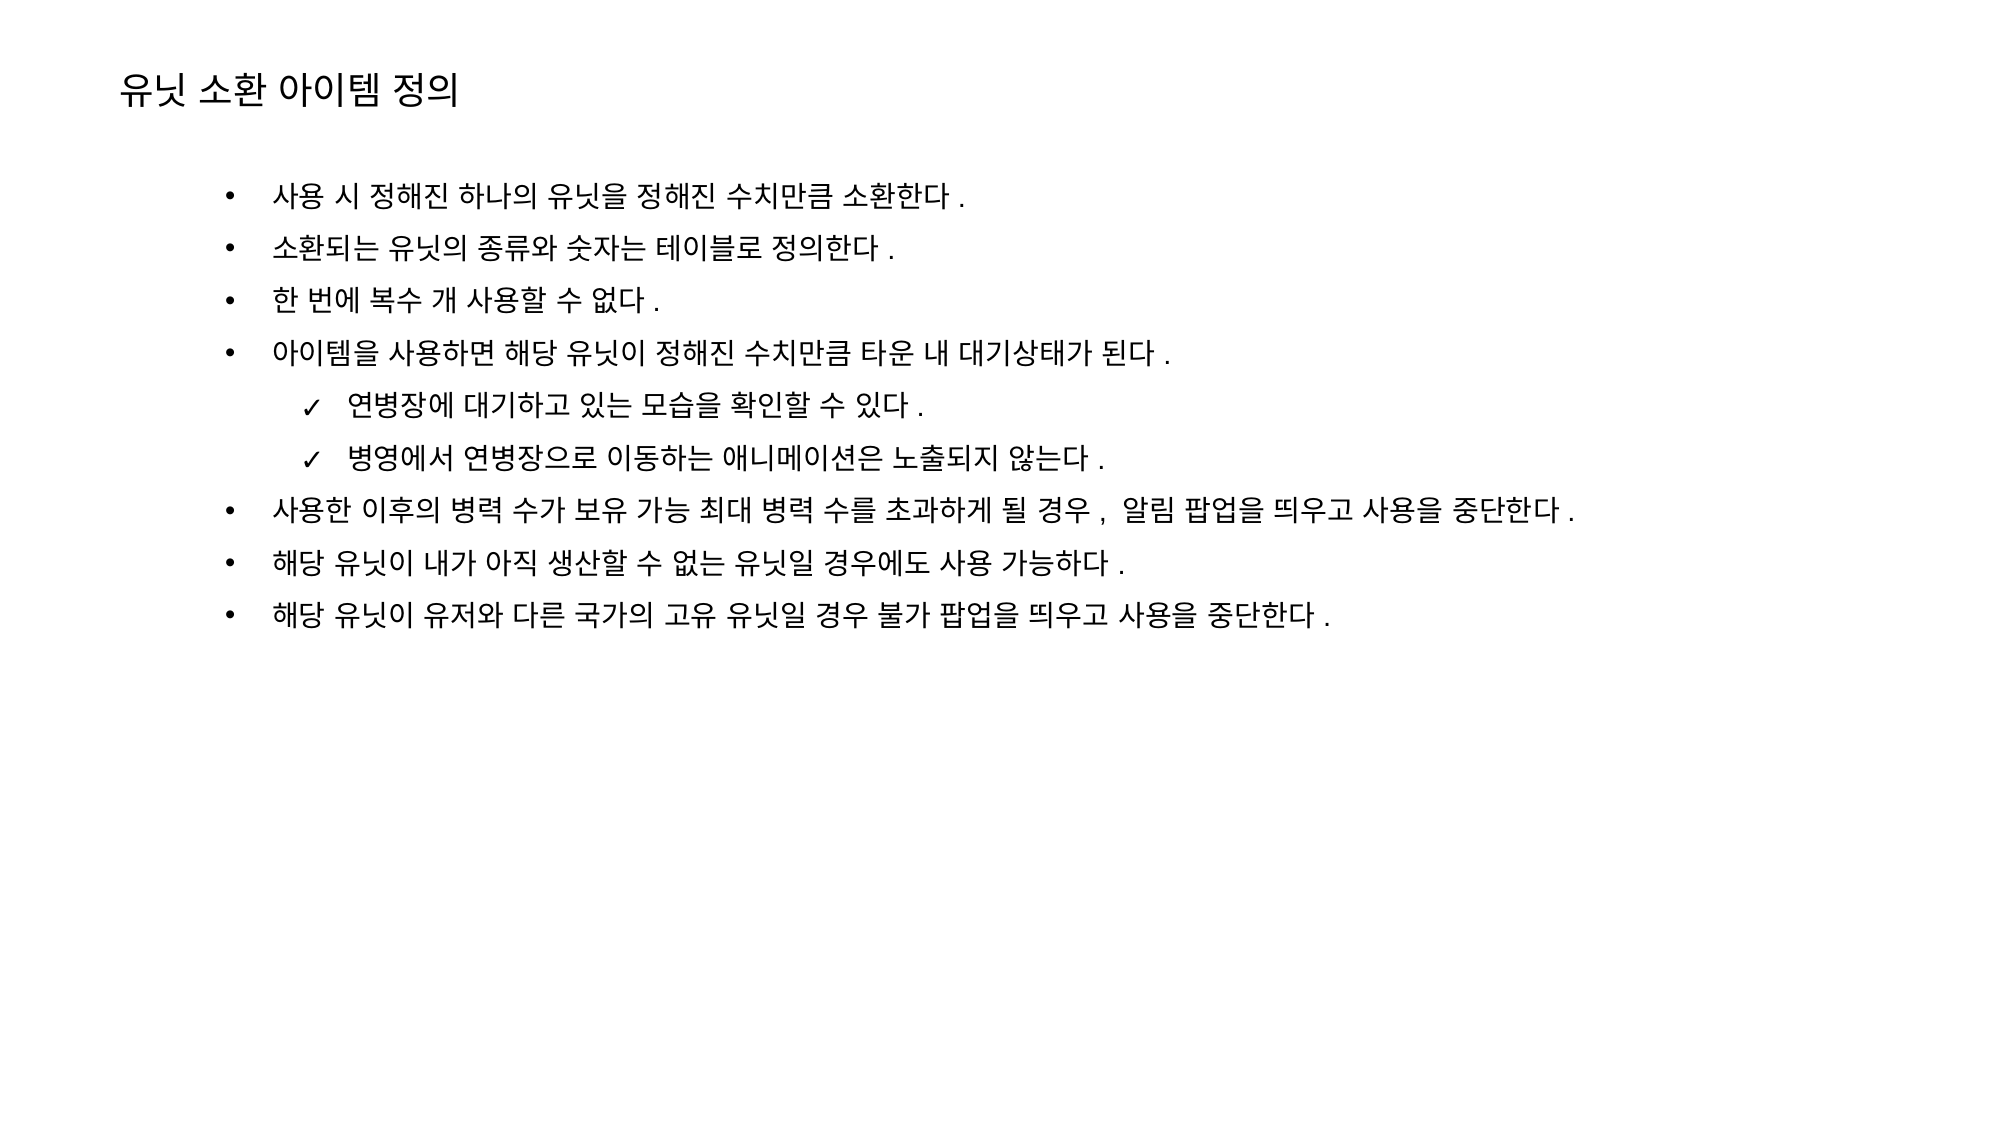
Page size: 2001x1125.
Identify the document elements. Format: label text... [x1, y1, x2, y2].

text_box 사용 시 정해진 하나의 유닛을 정해진 수치만큼 소환한다. 소환되는 유닛의 종류와 숫자는 테이블로 정의한다. 한 번에 복수 개 사용할 수 없다. 아이템을 사용하면 해당 유닛이 정해진 수치만큼 타운 내 대기상태가 된다. 연병장에 대기하고 있는 모습을 확인할 수 있다. 병영에서 연병장으로 이동하는 애니메이션은 노출되지 않는다. 사용한 이후의 병력 수가 보유 가능 최대 병력 수를 초과하게 될 경우, 알림 팝업을 띄우고 사용을 중단한다. 해당 유닛이 내가 아직 생산할 수 없는 유닛일 경우에도 사용 가능하다. 해당 유닛이 유저와 다른 국가의 고유 유닛일 경우 불가 팝업을 띄우고 사용을 중단한다. [210, 152, 1922, 646]
text_box 유닛 소환 아이템 정의 [104, 59, 516, 121]
